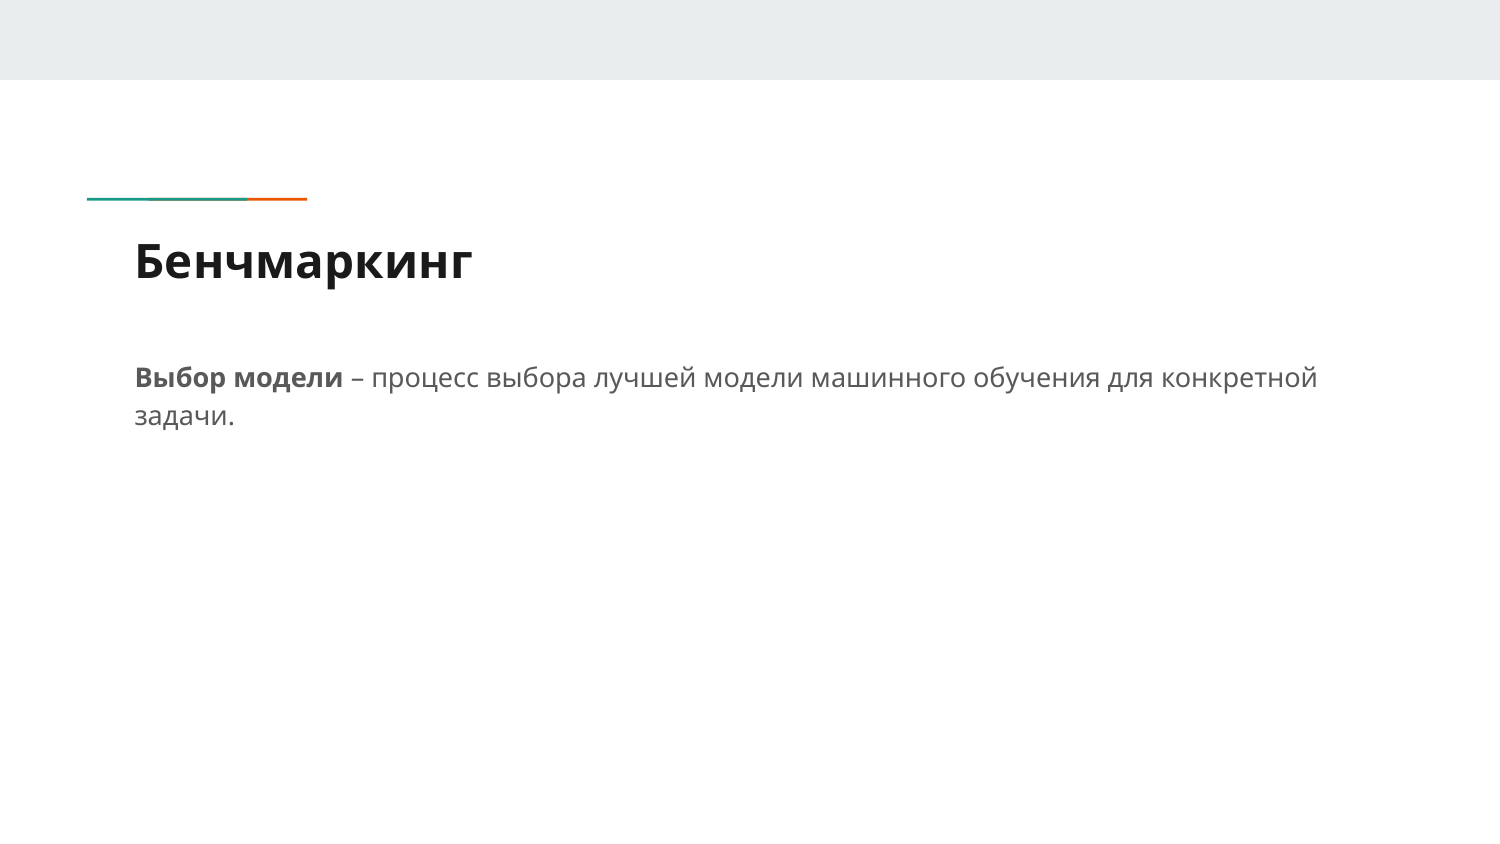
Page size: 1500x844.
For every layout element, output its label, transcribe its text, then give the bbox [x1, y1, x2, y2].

list Выбор модели – процесс выбора лучшей модели машинного обучения для конкретной задaчи. [119, 341, 1381, 712]
title Бенчмаркинг [119, 216, 1381, 305]
